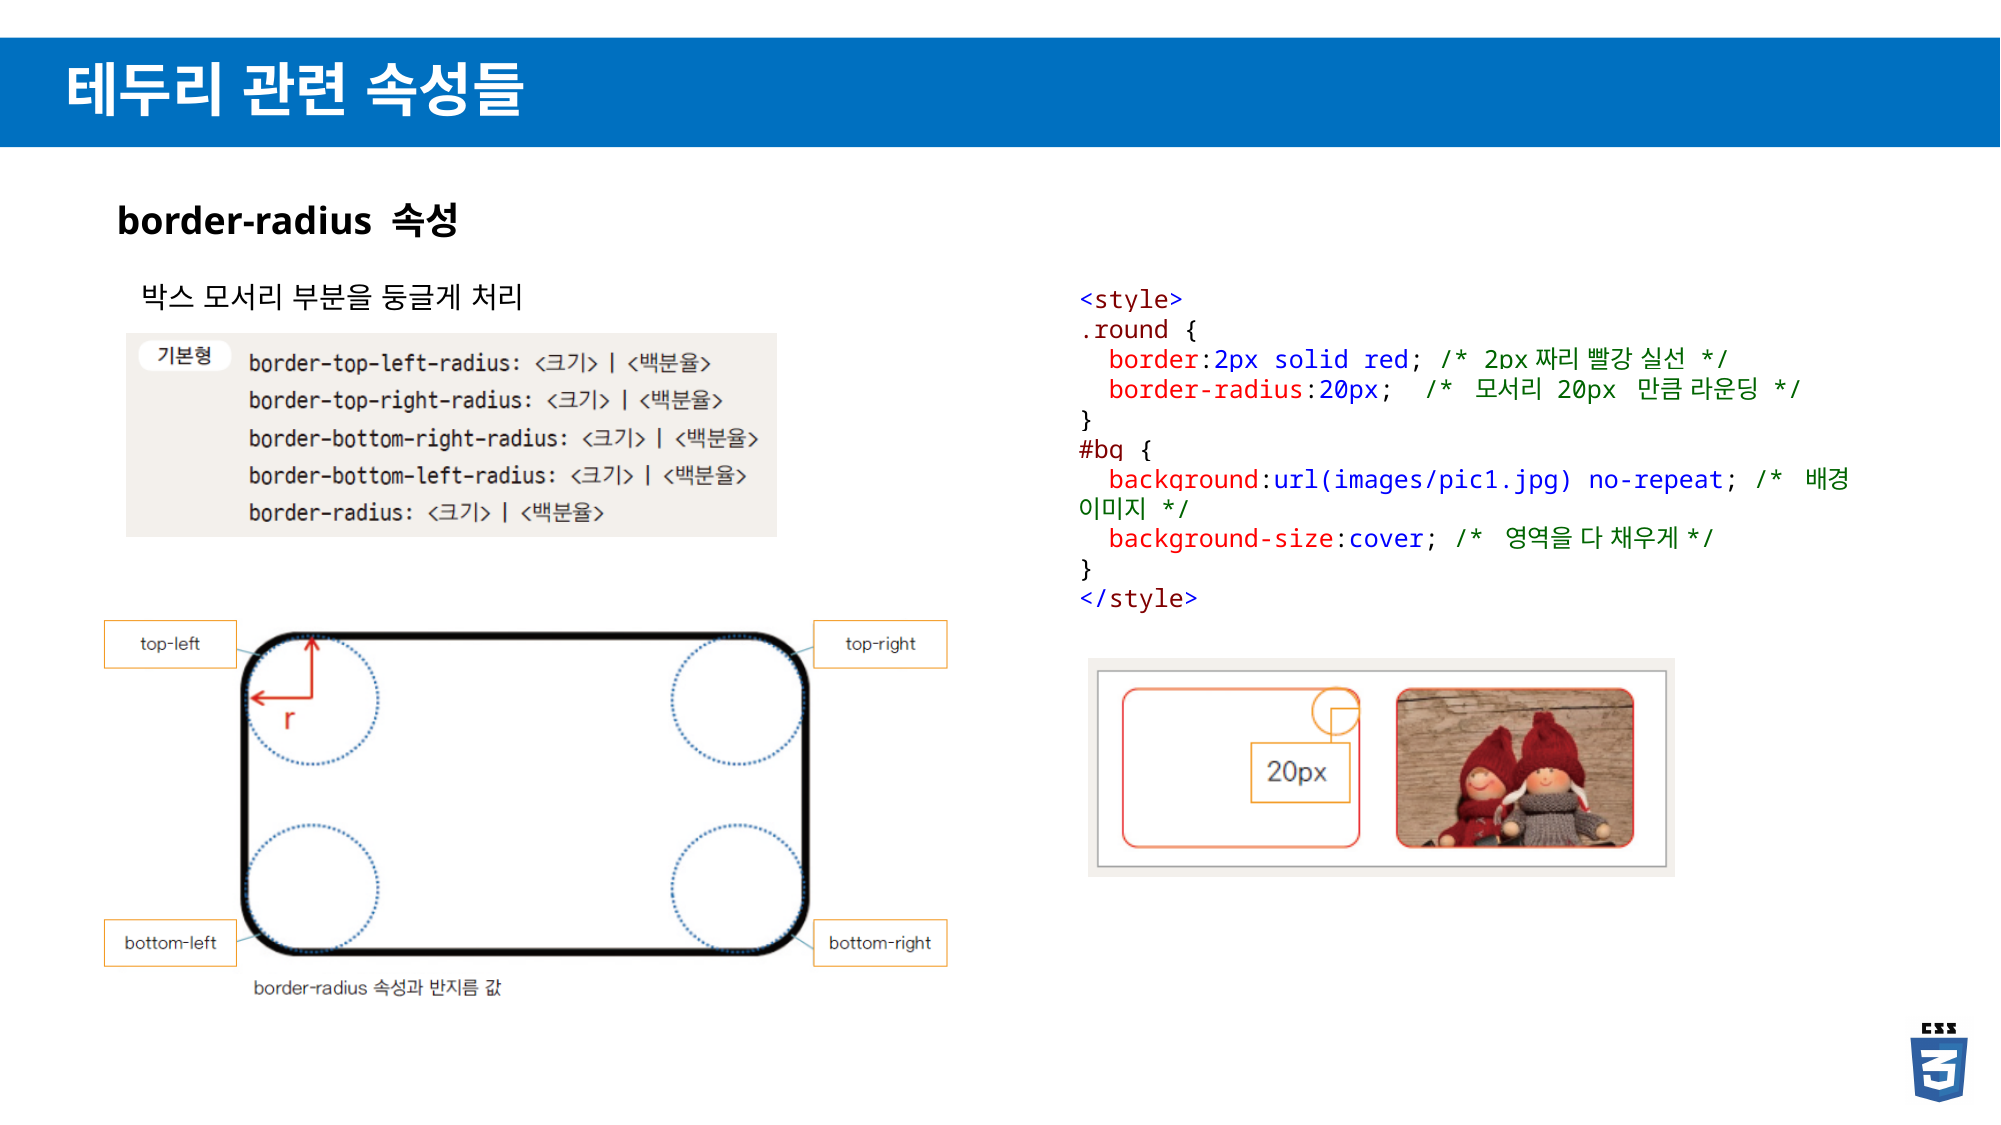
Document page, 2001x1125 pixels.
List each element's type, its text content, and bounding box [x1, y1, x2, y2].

text_box 박스 모서리 부분을 둥글게 처리 [126, 254, 953, 322]
picture [72, 584, 963, 1008]
title 테두리 관련 속성들 [50, 37, 1542, 148]
picture [126, 333, 777, 537]
text_box <style> .round { border:2px solid red; /* 2px짜리 빨강 실선 */ border-radius:20px; /* 모서리 20px 만큼 라운딩 */ } #bg { background:url(images/pic1.jpg) no-repeat; /* 배경 이미지 */ background-size:cover; /* 영역을 다 채우게*/ } </style> [1064, 276, 1911, 621]
picture [1894, 1016, 1981, 1105]
picture [1088, 658, 1675, 877]
text_box border-radius 속성 [101, 189, 748, 250]
